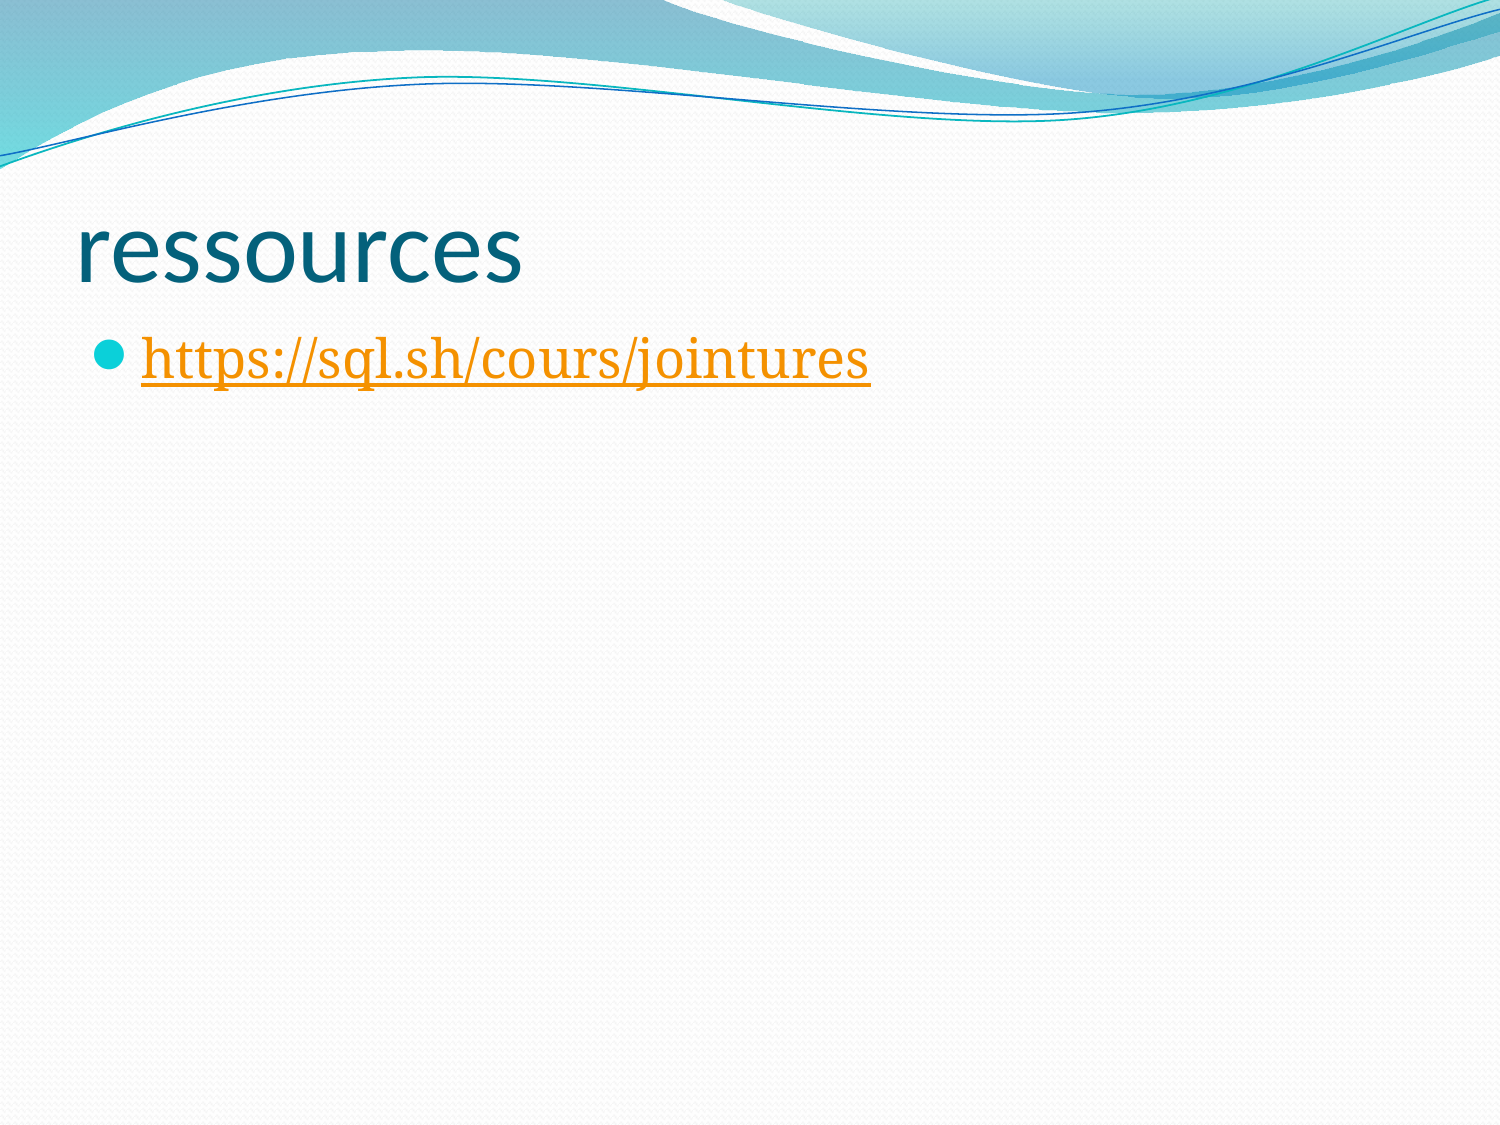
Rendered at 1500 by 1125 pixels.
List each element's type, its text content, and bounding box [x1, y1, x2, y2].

title ressources [75, 115, 1425, 303]
list https://sql.sh/cours/jointures [75, 317, 1425, 1038]
